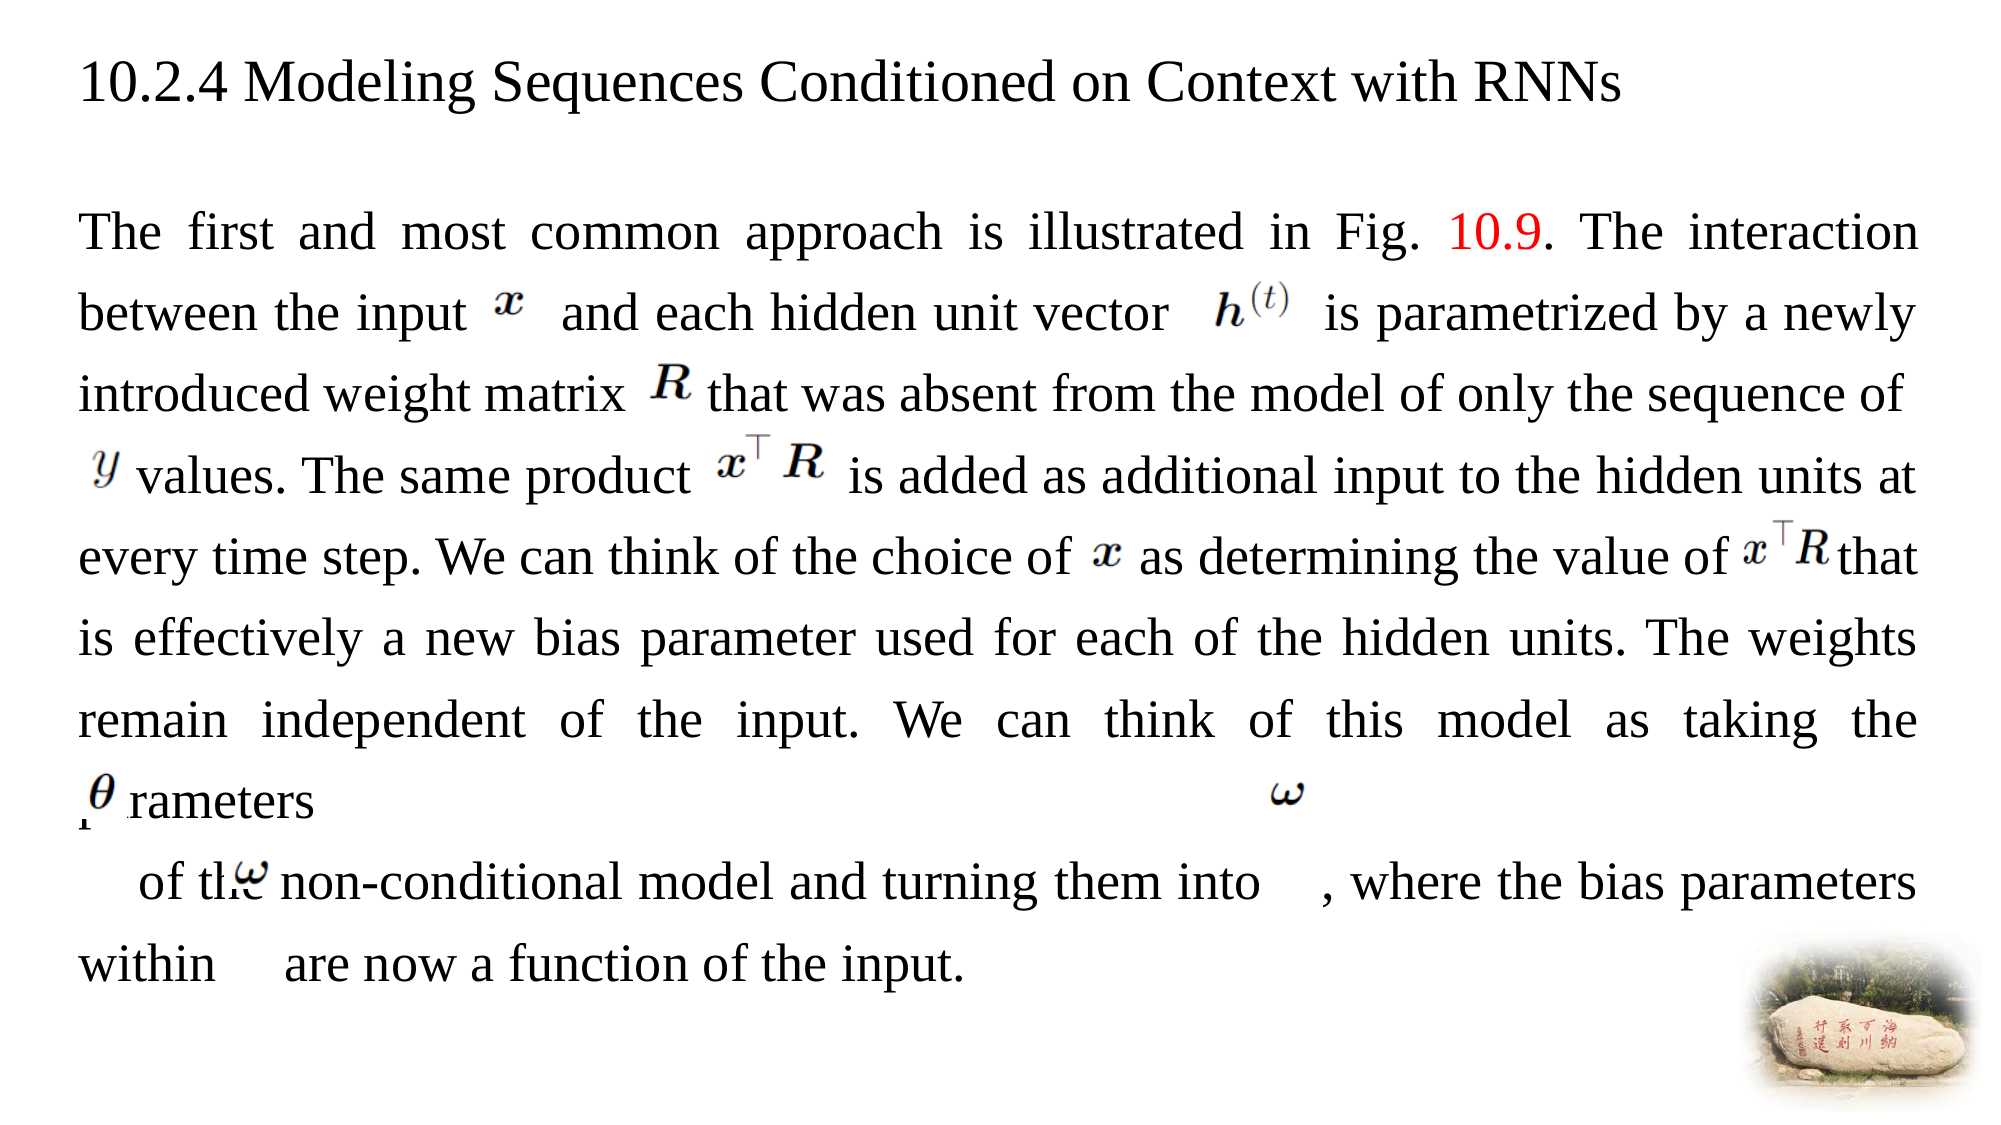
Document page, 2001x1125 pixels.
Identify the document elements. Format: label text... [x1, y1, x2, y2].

picture [1740, 510, 1831, 575]
picture [643, 352, 700, 410]
picture [484, 278, 533, 327]
picture [78, 432, 130, 497]
picture [224, 850, 272, 889]
picture [707, 427, 830, 491]
picture [1740, 927, 1985, 1112]
title 10.2.4 Modeling Sequences Conditioned on Context with RNNs [63, 21, 1936, 142]
picture [1080, 528, 1132, 575]
picture [75, 765, 127, 819]
picture [1202, 278, 1295, 335]
picture [1260, 772, 1308, 810]
list The first and most common approach is illustrated in Fig. 10.9. The interaction between the input and each hidden unit vector is parametrized by a newly introduced weight matrix that was absent from the model of only the sequence of values. The same product is added as additional input to the hidden units at every time step. We can think of the choice of as determining the value of that is effectively a new bias parameter used for each of the hidden units. The weights remain independent of the input. We can think of this model as taking the parameters of the non-conditional model and turning them into , where the bias parameters within are now a function of the input. [63, 171, 1936, 1014]
